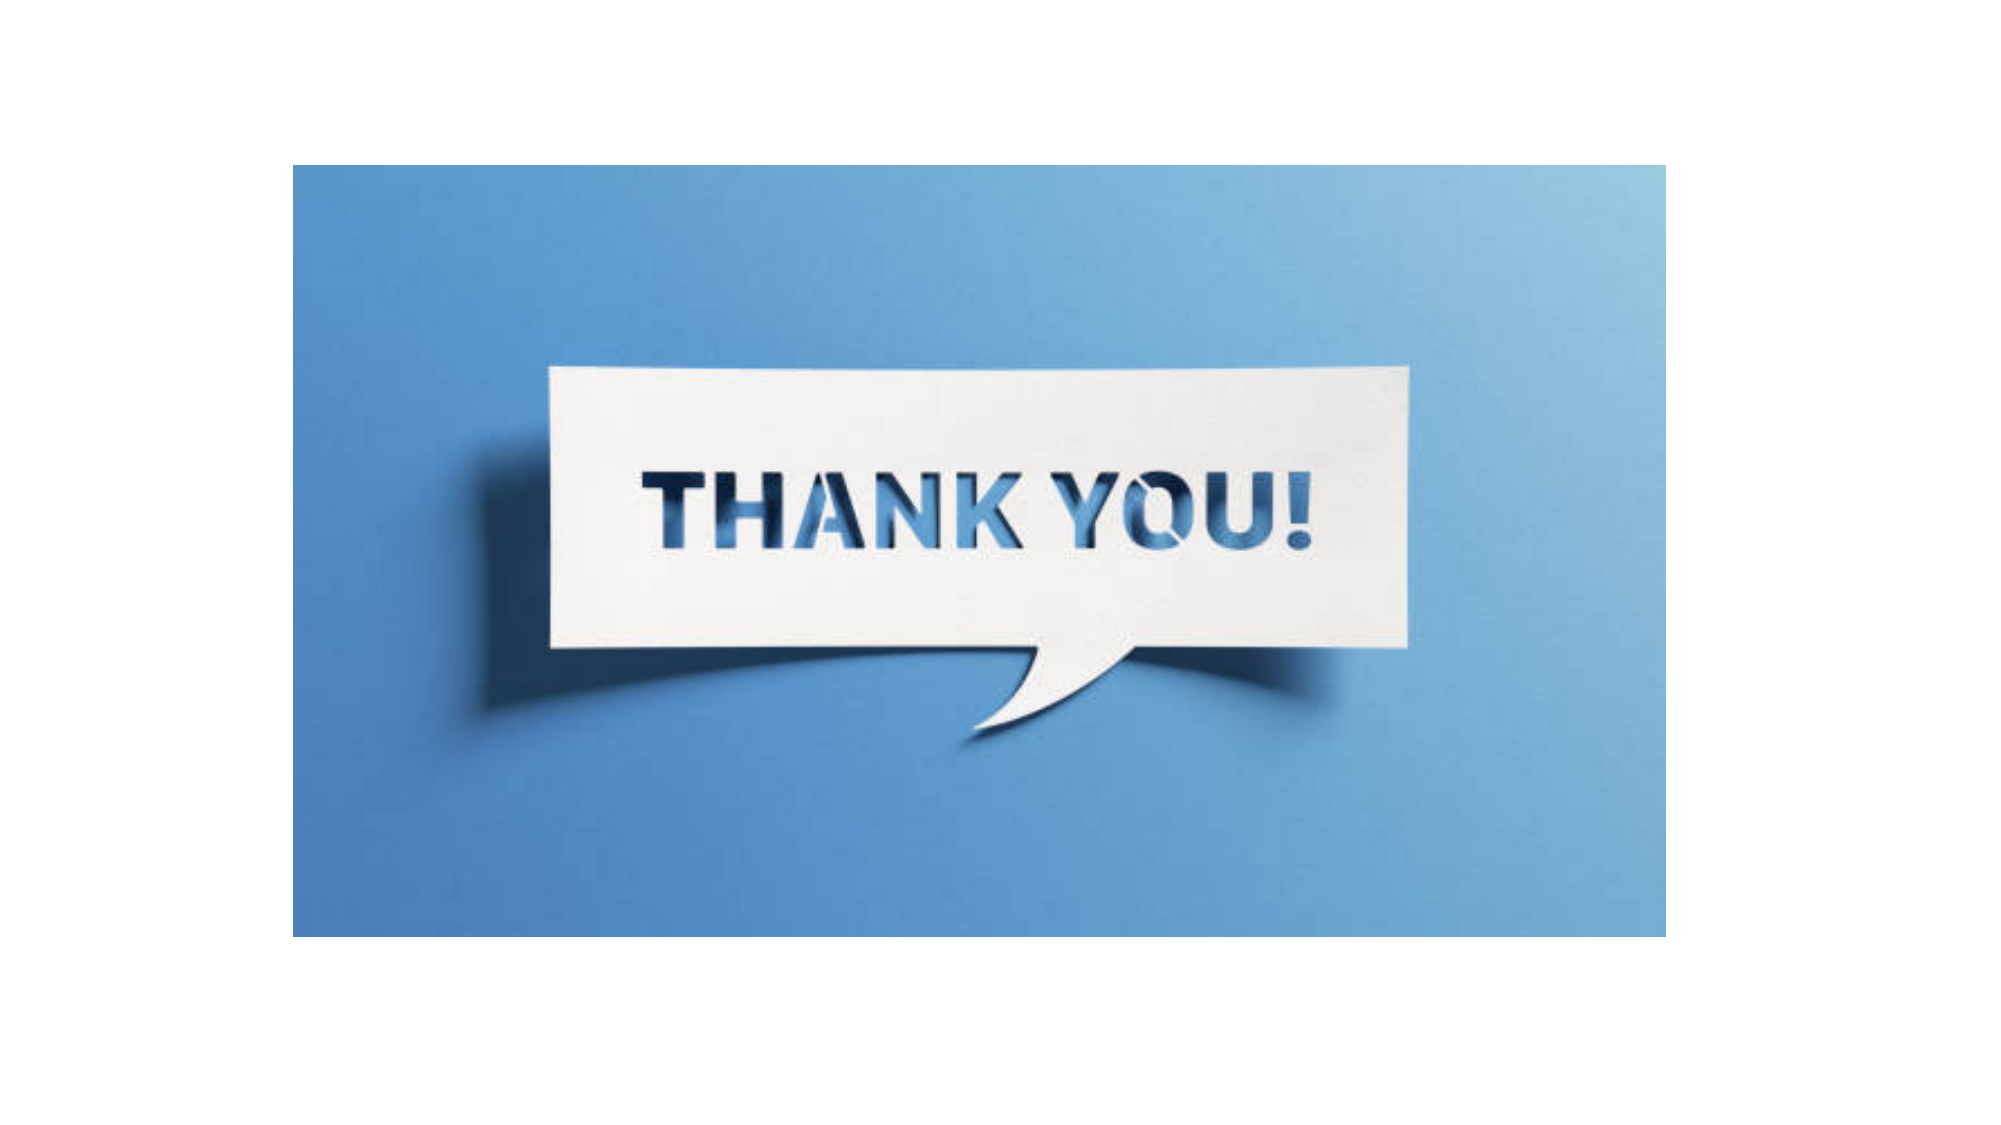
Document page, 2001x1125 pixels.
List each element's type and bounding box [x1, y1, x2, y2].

picture [293, 165, 1666, 937]
